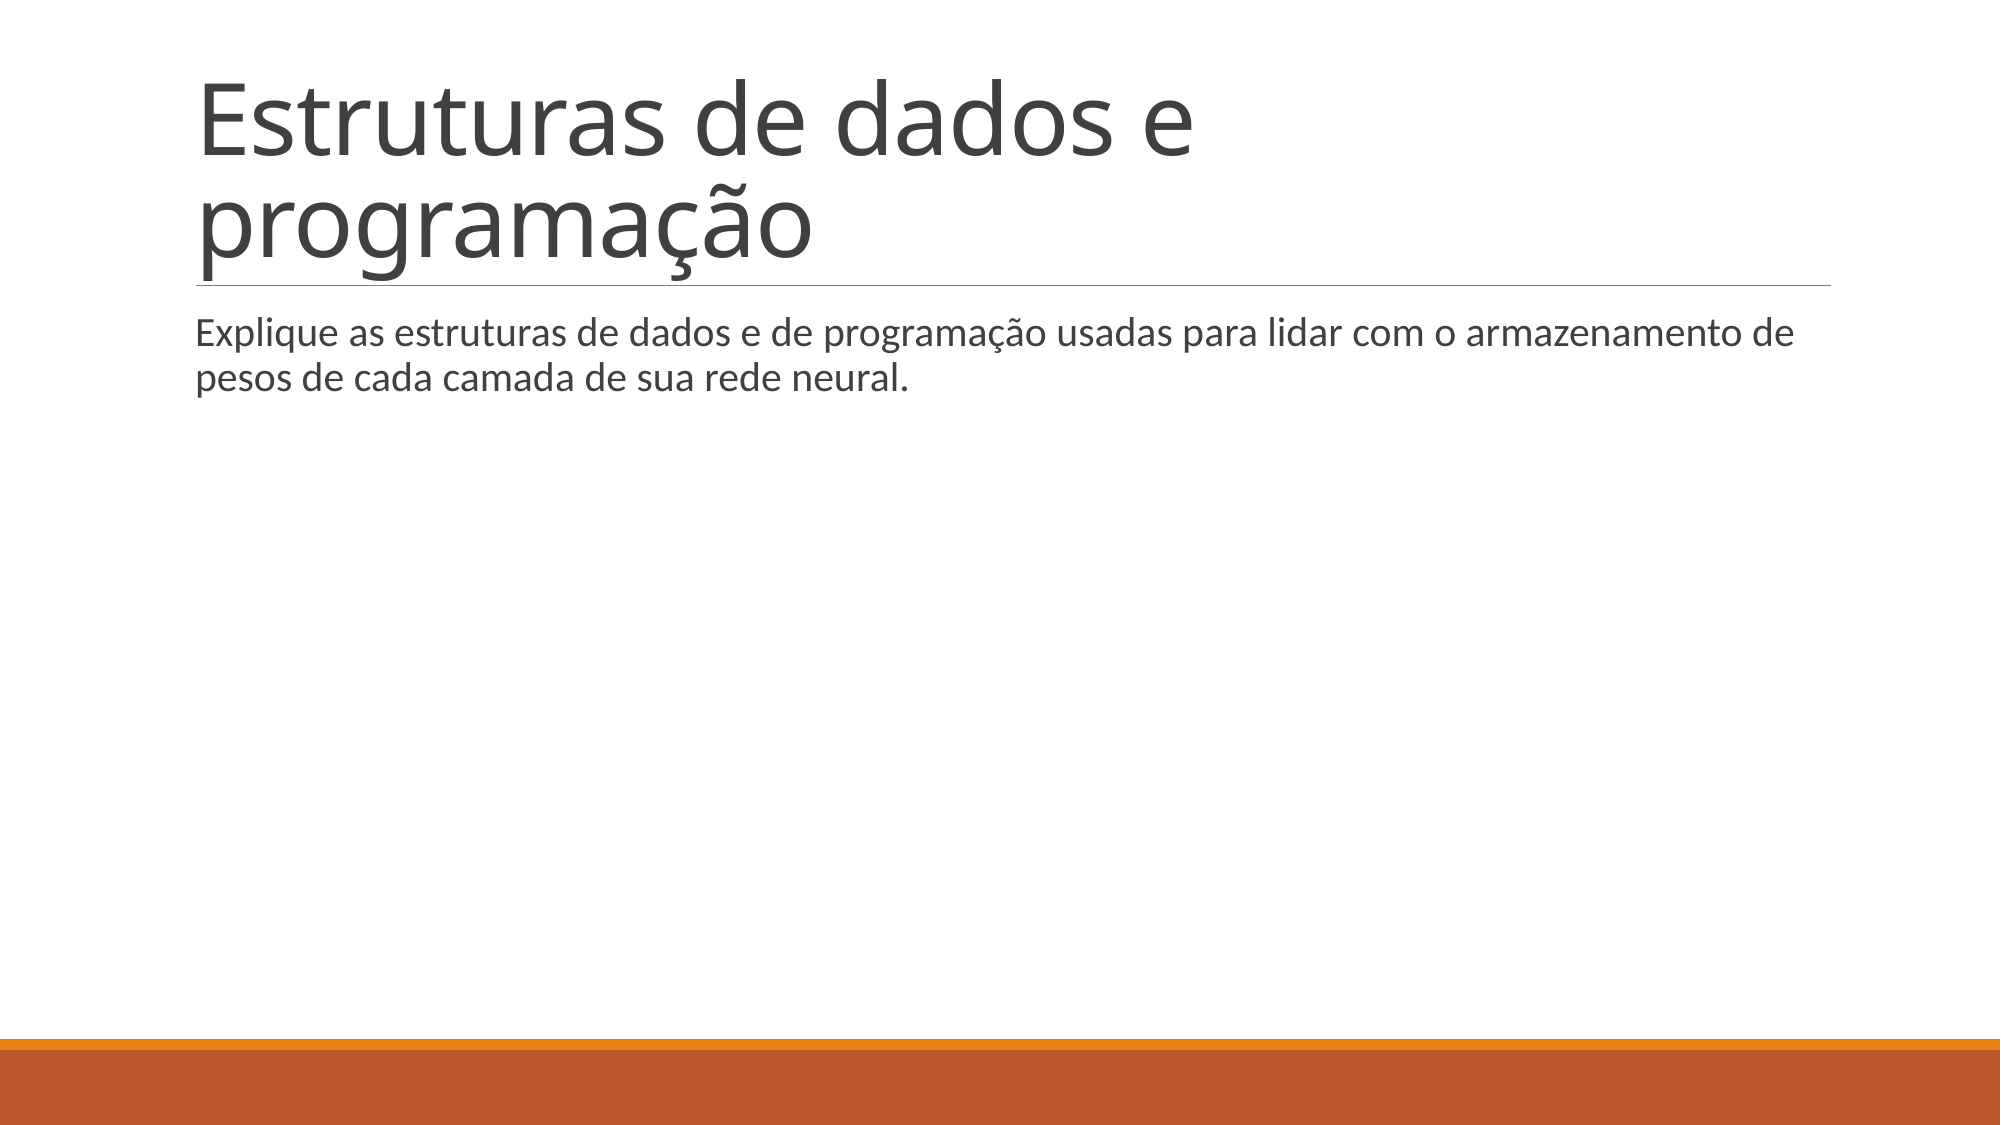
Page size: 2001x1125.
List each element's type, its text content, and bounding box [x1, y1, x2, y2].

list Explique as estruturas de dados e de programação usadas para lidar com o armazenamento de pesos de cada camada de sua rede neural. [180, 302, 1830, 963]
title Estruturas de dados e programação [180, 47, 1830, 285]
